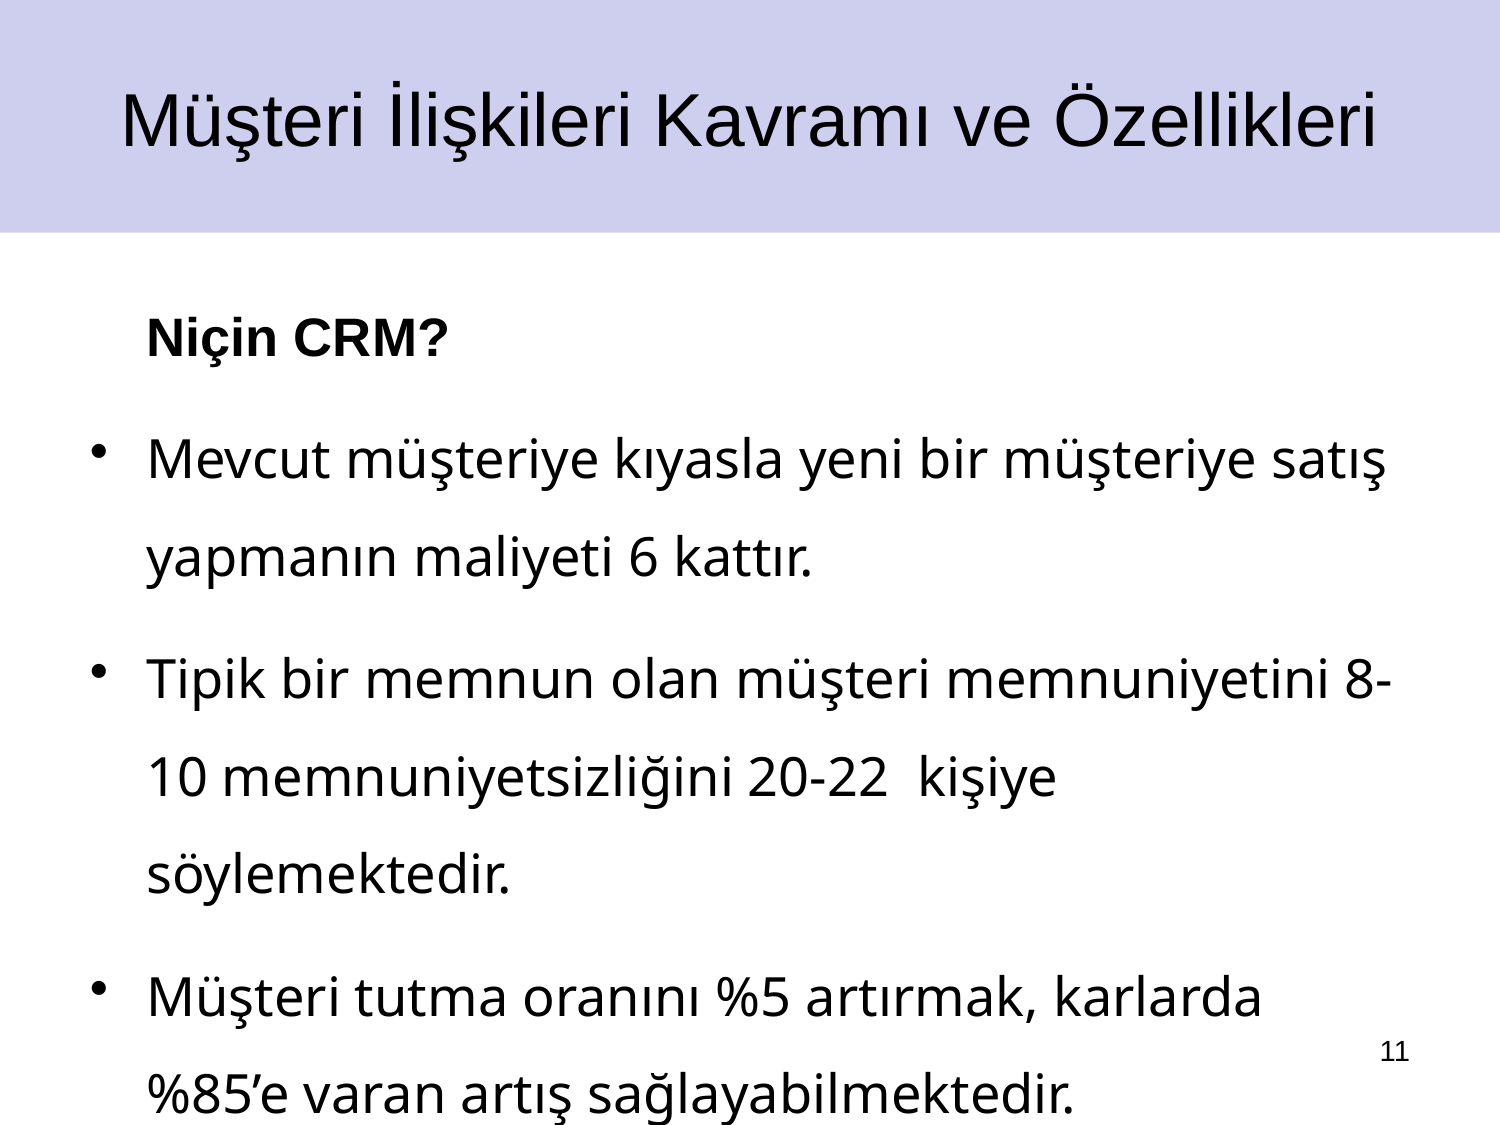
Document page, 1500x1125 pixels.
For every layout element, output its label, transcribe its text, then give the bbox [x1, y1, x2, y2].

text_box Niçin CRM? Mevcut müşteriye kıyasla yeni bir müşteriye satış yapmanın maliyeti 6 kattır. Tipik bir memnun olan müşteri memnuniyetini 8-10 memnuniyetsizliğini 20-22 kişiye söylemektedir. Müşteri tutma oranını %5 artırmak, karlarda %85’e varan artış sağlayabilmektedir. [74, 262, 1425, 1005]
title Müşteri İlişkileri Kavramı ve Özellikleri [0, 0, 1500, 233]
slide_number 11 [1074, 1024, 1425, 1103]
list [37, 237, 1450, 1013]
